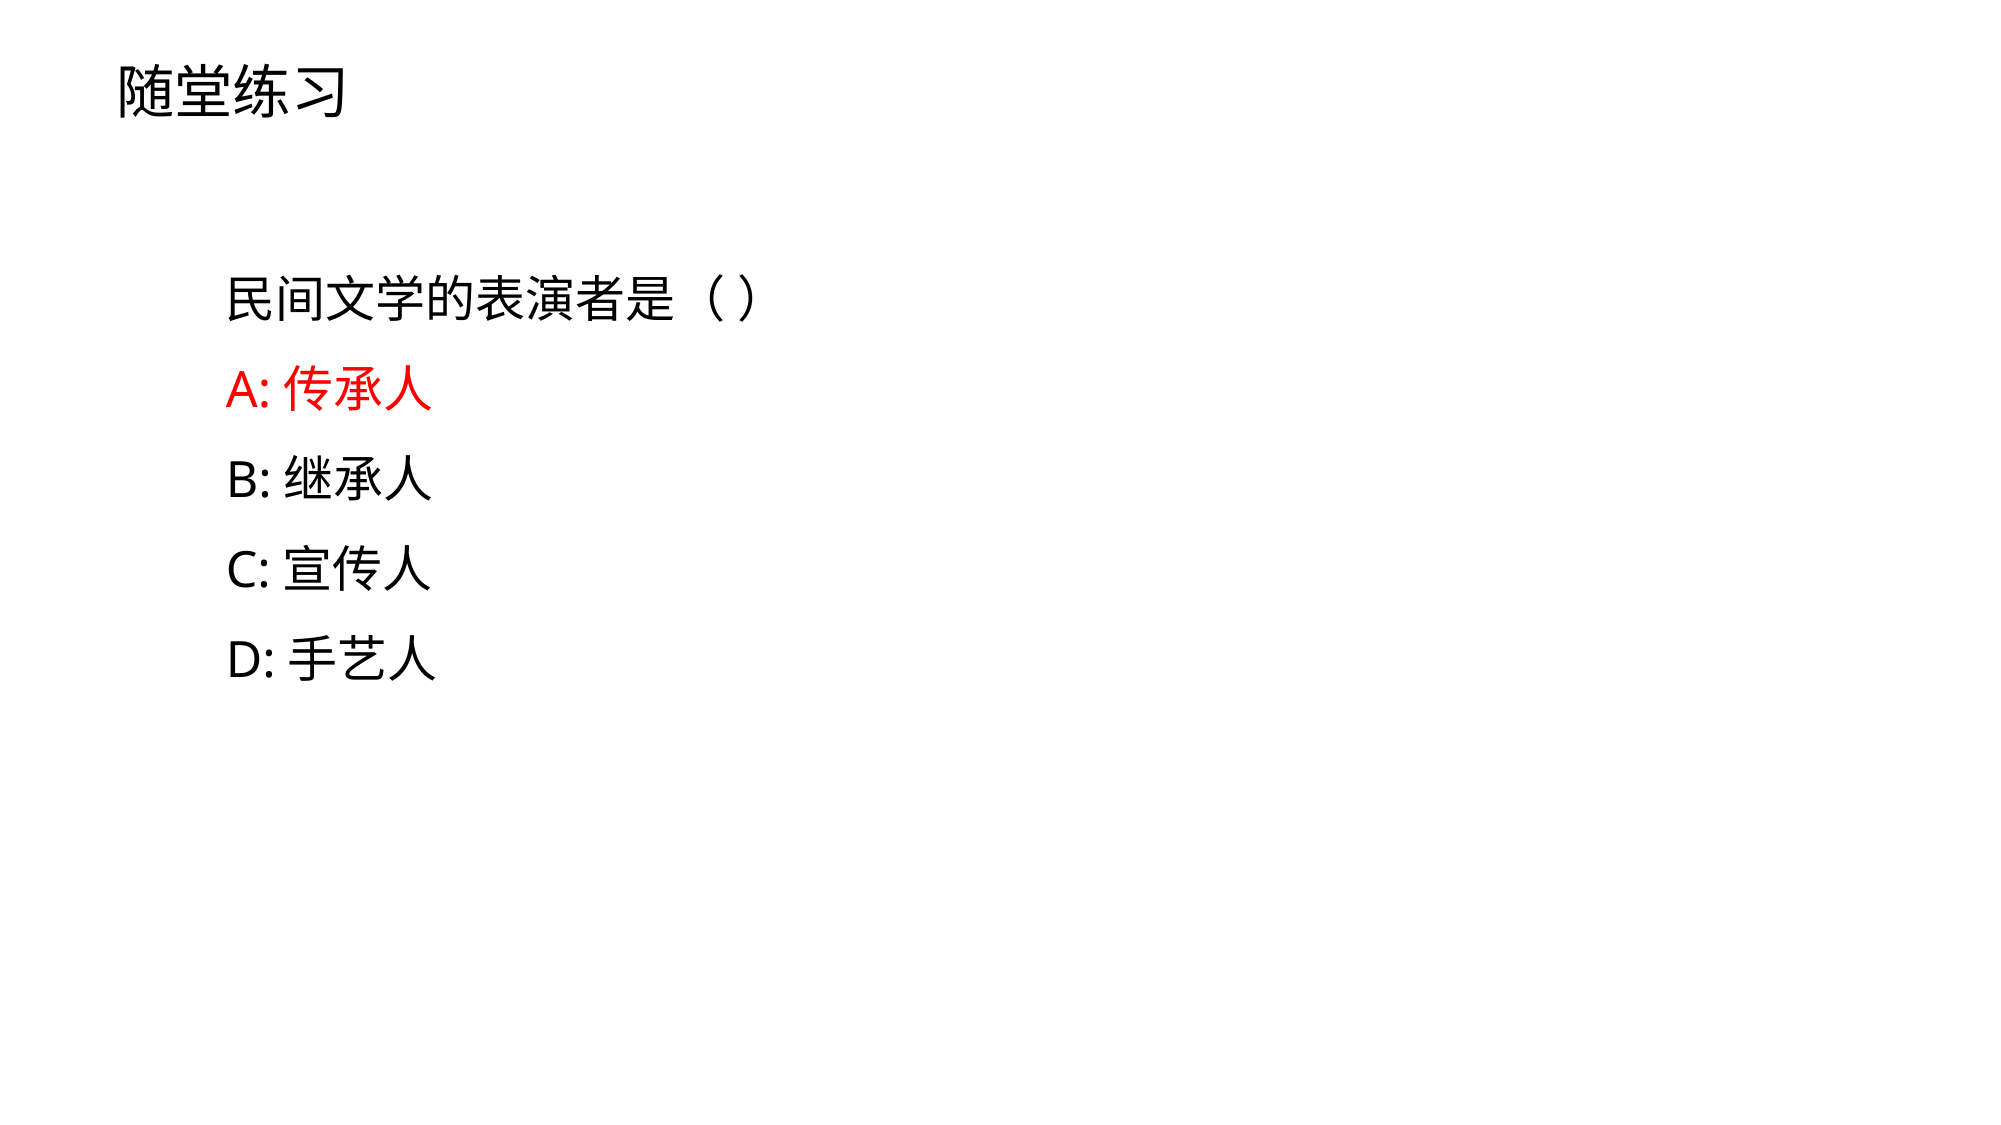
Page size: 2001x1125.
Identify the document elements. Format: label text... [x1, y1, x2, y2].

text_box 民间文学的表演者是（ ） A:传承人 B:继承人 C:宣传人 D:手艺人 [211, 230, 1531, 786]
text_box 随堂练习 [101, 48, 367, 133]
